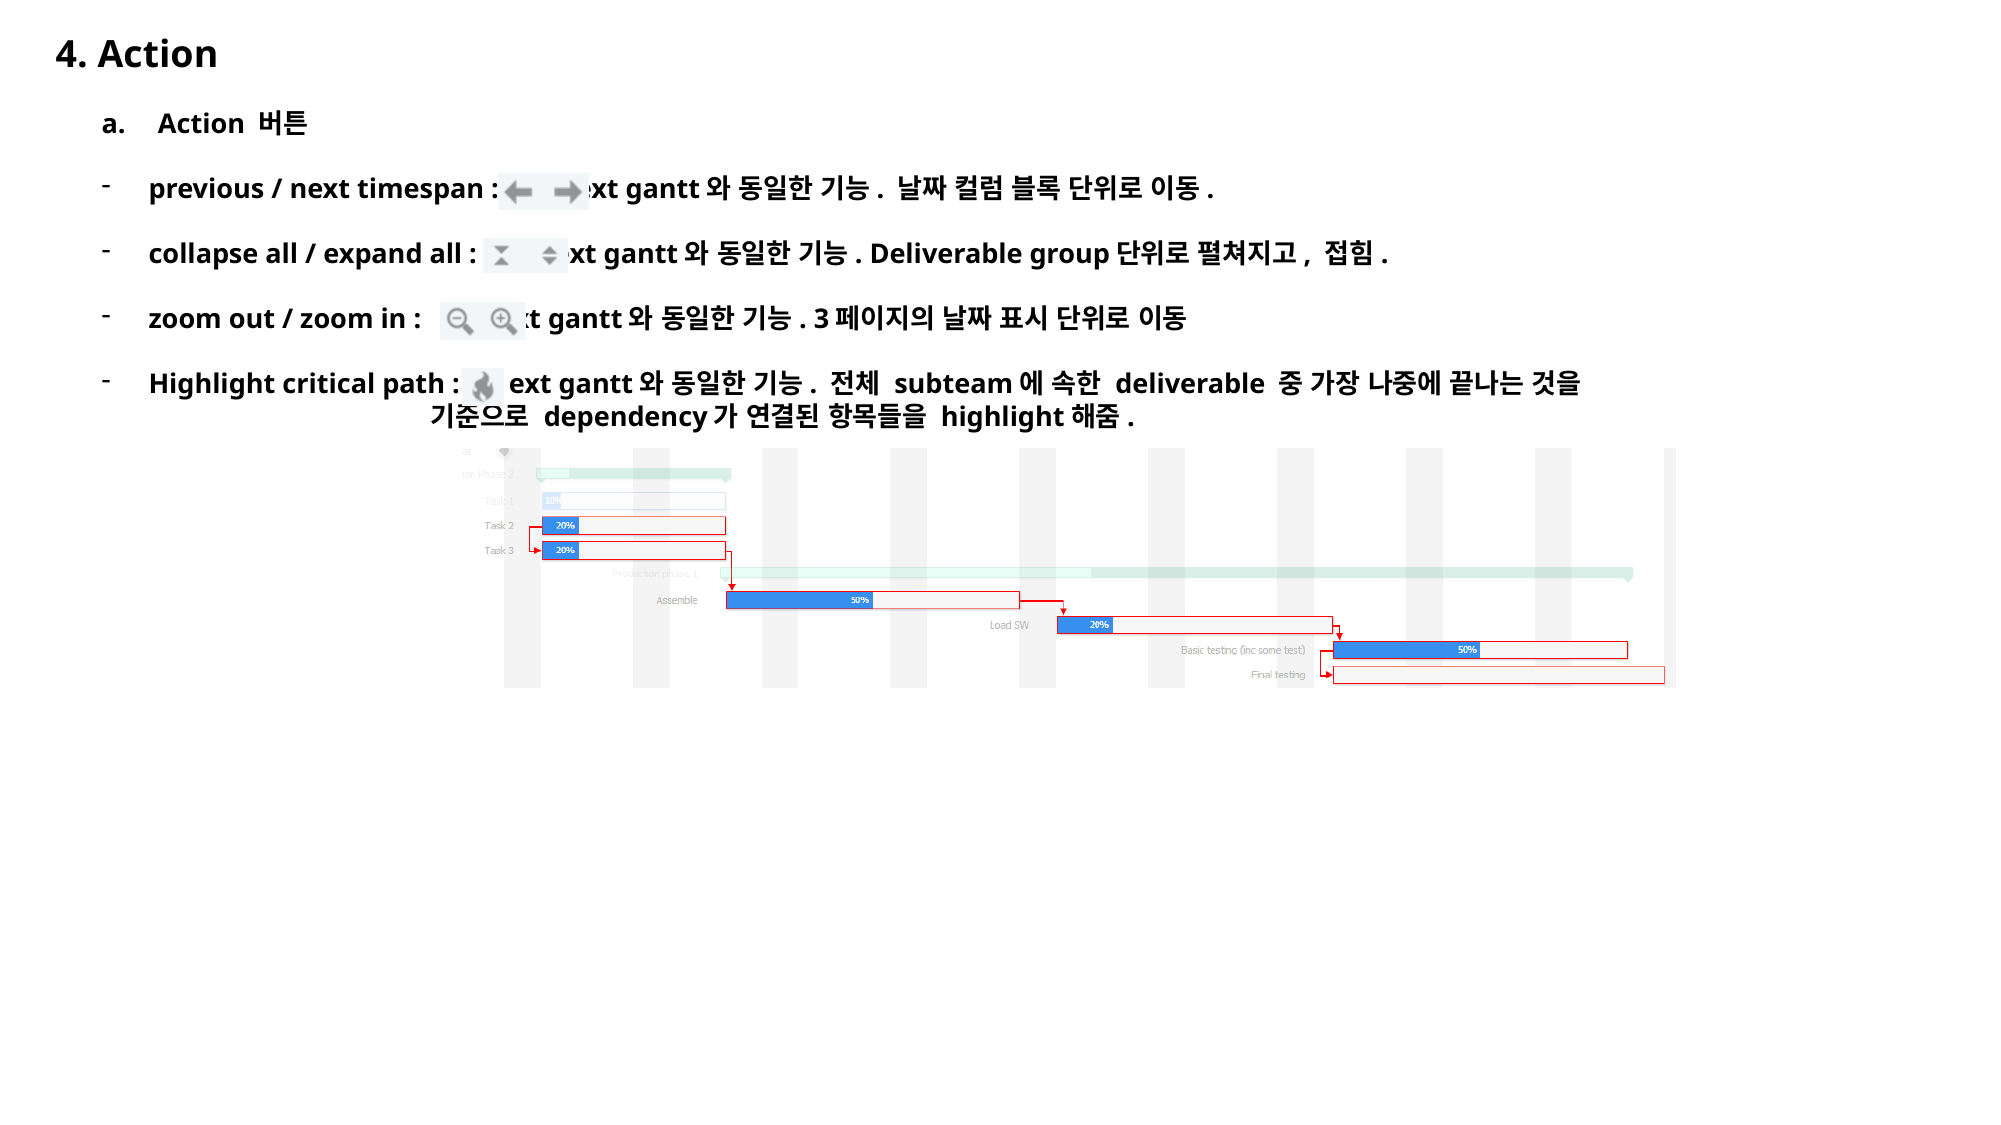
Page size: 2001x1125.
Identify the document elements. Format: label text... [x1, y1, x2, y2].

text_box Action 버튼 previous / next timespan : ext gantt와 동일한 기능. 날짜 컬럼 블록 단위로 이동. collapse all / expand all : ext gantt와 동일한 기능. Deliverable group단위로 펼쳐지고, 접힘. zoom out / zoom in : ext gantt와 동일한 기능. 3페이지의 날짜 표시 단위로 이동 Highlight critical path : ext gantt와 동일한 기능. 전체 subteam에 속한 deliverable 중 가장 나중에 끝나는 것을 기준으로 dependency가 연결된 항목들을 highlight해줌. [86, 99, 1626, 472]
picture [440, 302, 526, 340]
picture [462, 448, 1676, 690]
picture [498, 173, 589, 210]
picture [462, 368, 504, 406]
picture [483, 238, 568, 273]
text_box 4. Action [40, 22, 234, 83]
